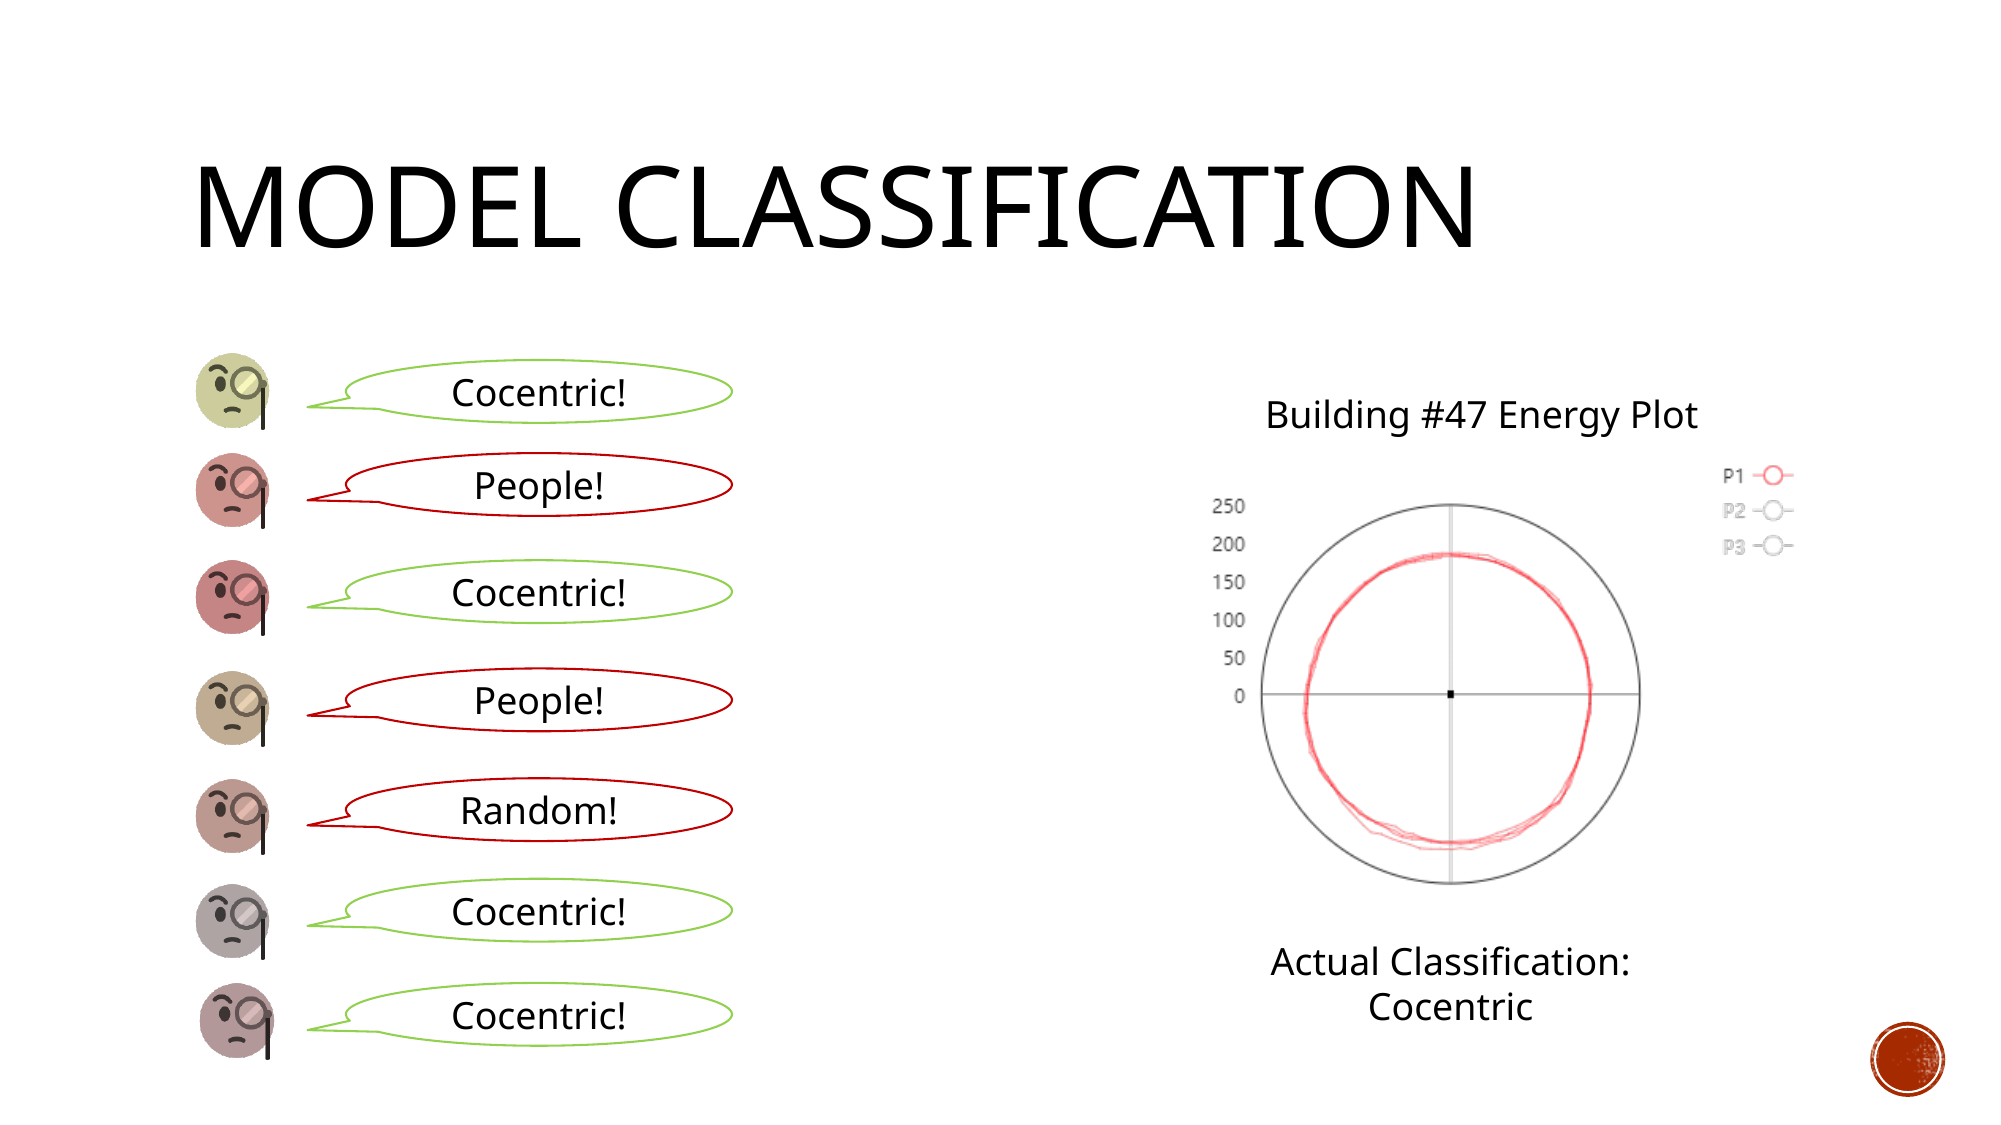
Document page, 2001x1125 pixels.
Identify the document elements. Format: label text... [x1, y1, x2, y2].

picture [1100, 458, 1802, 931]
text_box Actual Classification: Cocentric [1198, 931, 1704, 1036]
text_box Building #47 Energy Plot [1229, 383, 1735, 444]
text_box Cocentric! [306, 981, 734, 1047]
picture [201, 986, 272, 1057]
text_box Cocentric! [306, 559, 734, 625]
picture [196, 886, 268, 957]
picture [196, 562, 268, 634]
text_box People! [306, 452, 734, 517]
text_box Cocentric! [306, 358, 734, 424]
picture [196, 455, 268, 526]
title Model Classification [175, 79, 1826, 344]
picture [196, 781, 268, 853]
text_box People! [306, 667, 734, 733]
text_box Cocentric! [306, 877, 734, 943]
picture [196, 673, 268, 744]
text_box Random! [306, 777, 734, 843]
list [196, 356, 268, 427]
